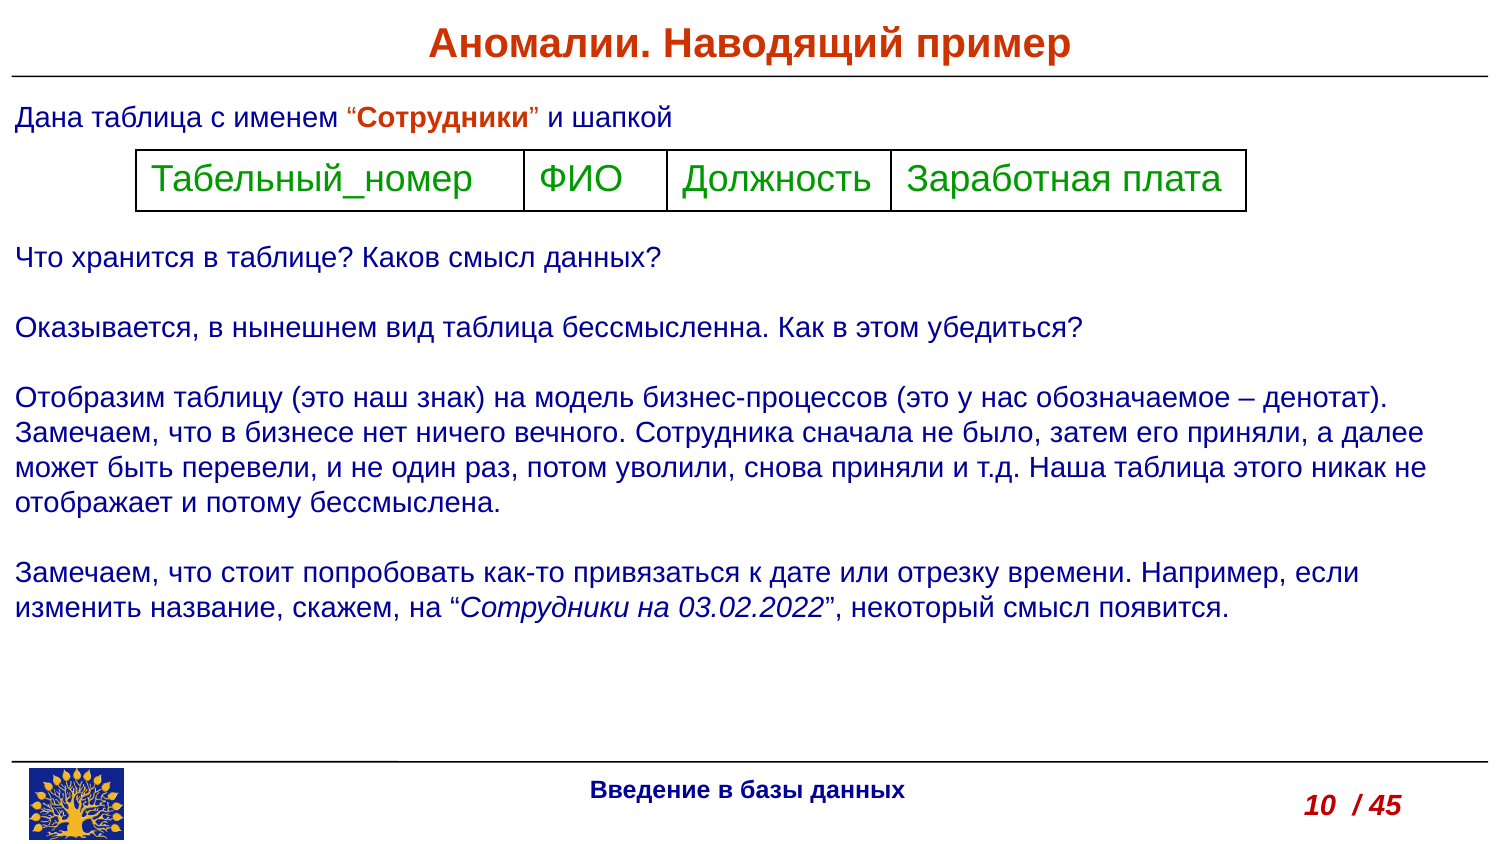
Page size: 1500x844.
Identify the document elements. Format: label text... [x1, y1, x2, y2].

table_header ФИО [525, 151, 666, 210]
picture [29, 768, 124, 840]
text_box Аномалии. Наводящий пример [0, 8, 1500, 76]
table_header Заработная плата [892, 151, 1245, 210]
table_header Должность [668, 151, 890, 210]
table_header Табельный_номер [137, 151, 523, 210]
text_box Дана таблица с именем “Сотрудники” и шапкой Что хранится в таблице? Каков смысл данных? Оказывается, в нынешнем вид таблица бессмысленна. Как в этом убедиться? Отобразим таблицу (это наш знак) на модель бизнес-процессов (это у нас обозначаемое – денотат). Замечаем, что в бизнесе нет ничего вечного. Сотрудника сначала не было, затем его приняли, а далее может быть перевели, и не один раз, потом уволили, снова приняли и т.д. Наша таблица этого никак не отображает и потому бессмыслена. Замечаем, что стоит попробовать как-то привязаться к дате или отрезку времени. Например, если изменить название, скажем, на “Сотрудники на 03.02.2022”, некоторый смысл появится. [0, 91, 1500, 631]
